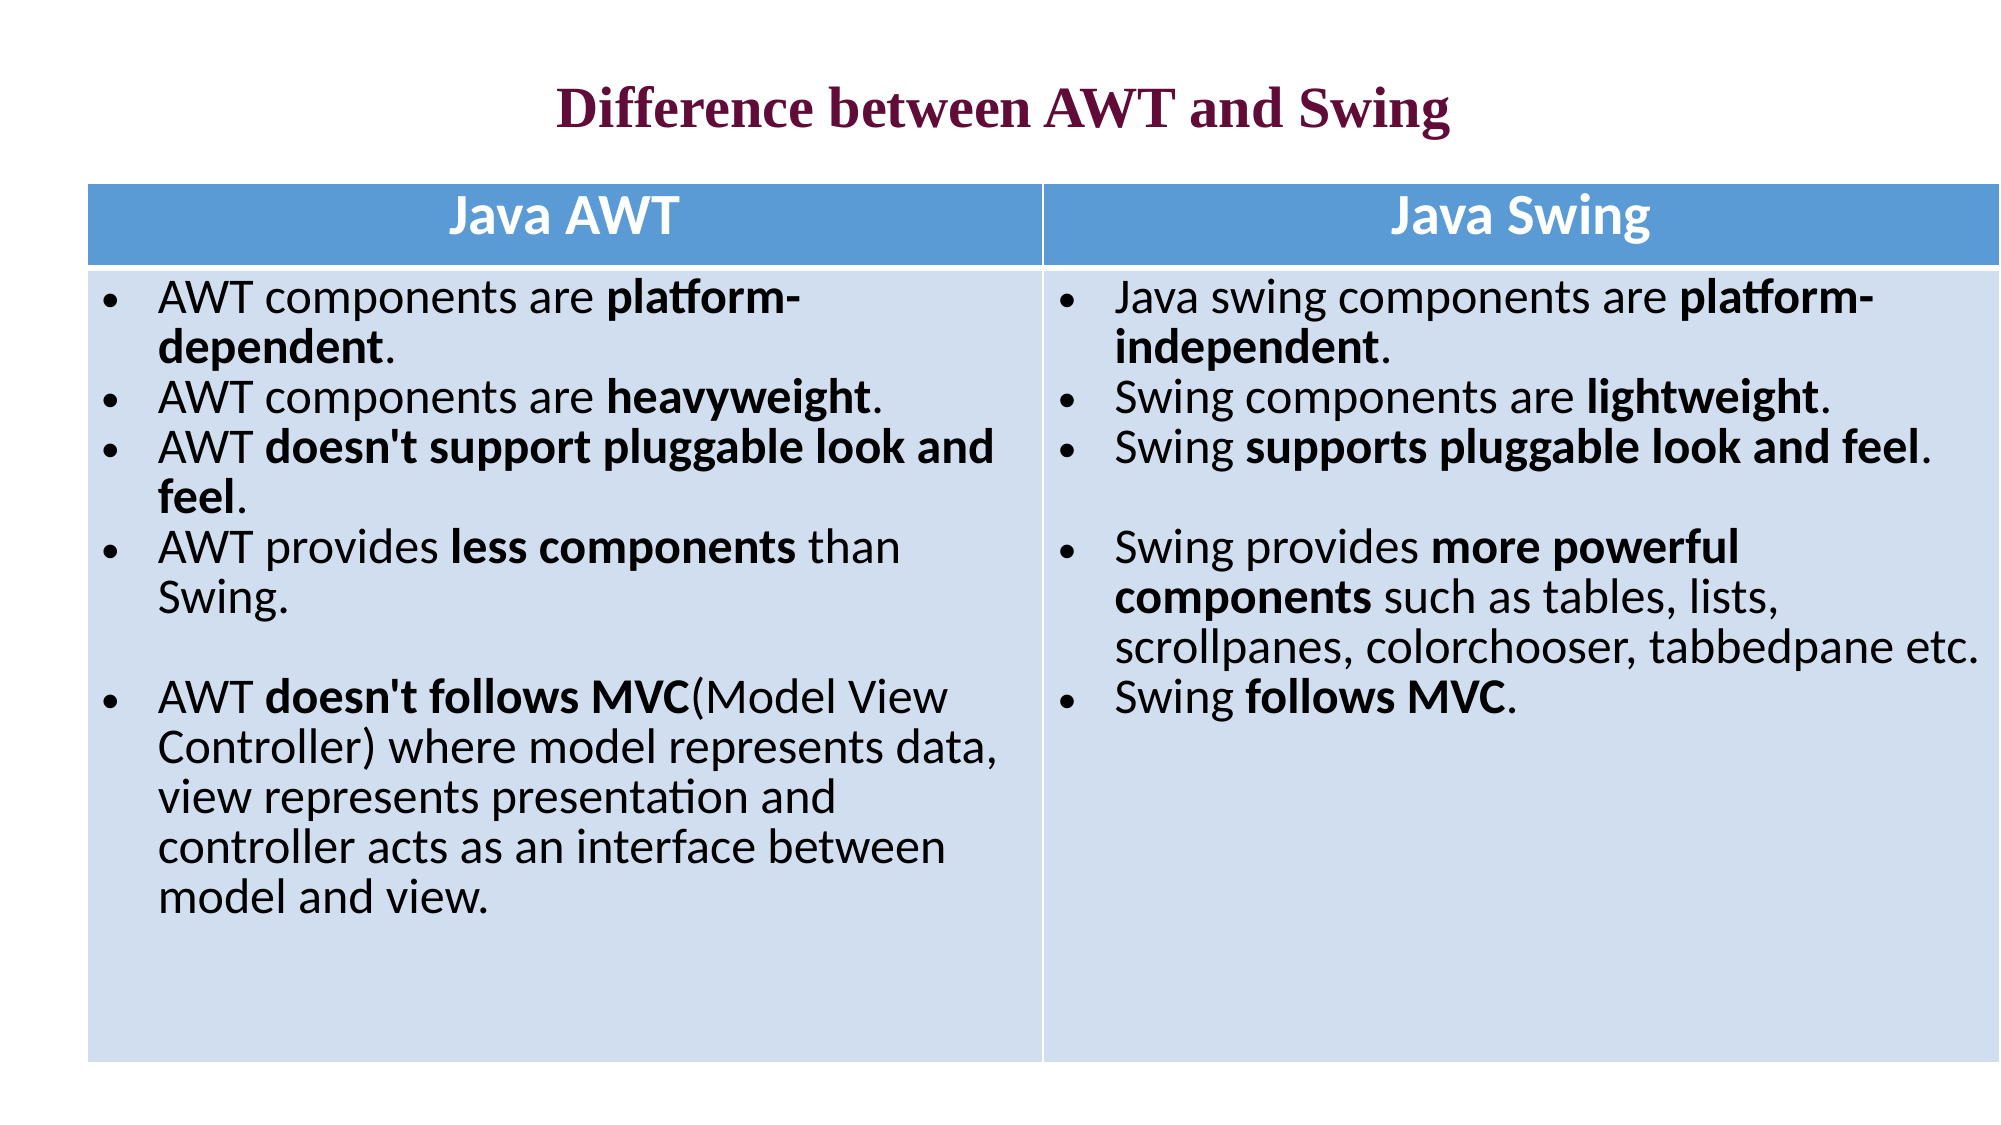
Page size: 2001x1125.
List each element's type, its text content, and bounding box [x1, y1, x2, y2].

table_header Java Swing [1044, 184, 1999, 265]
table_cell Java swing components are platform-independent. Swing components are lightweight. Swing supports pluggable look and feel. Swing provides more powerful components such as tables, lists, scrollpanes, colorchooser, tabbedpane etc. Swing follows MVC. [1044, 271, 1999, 1062]
table_cell AWT components are platform-dependent. AWT components are heavyweight. AWT doesn't support pluggable look and feel. AWT provides less components than Swing. AWT doesn't follows MVC(Model View Controller) where model represents data, view represents presentation and controller acts as an interface between model and view. [88, 271, 1042, 1062]
table_header Java AWT [88, 184, 1042, 265]
text_box Difference between AWT and Swing [25, 61, 1983, 147]
